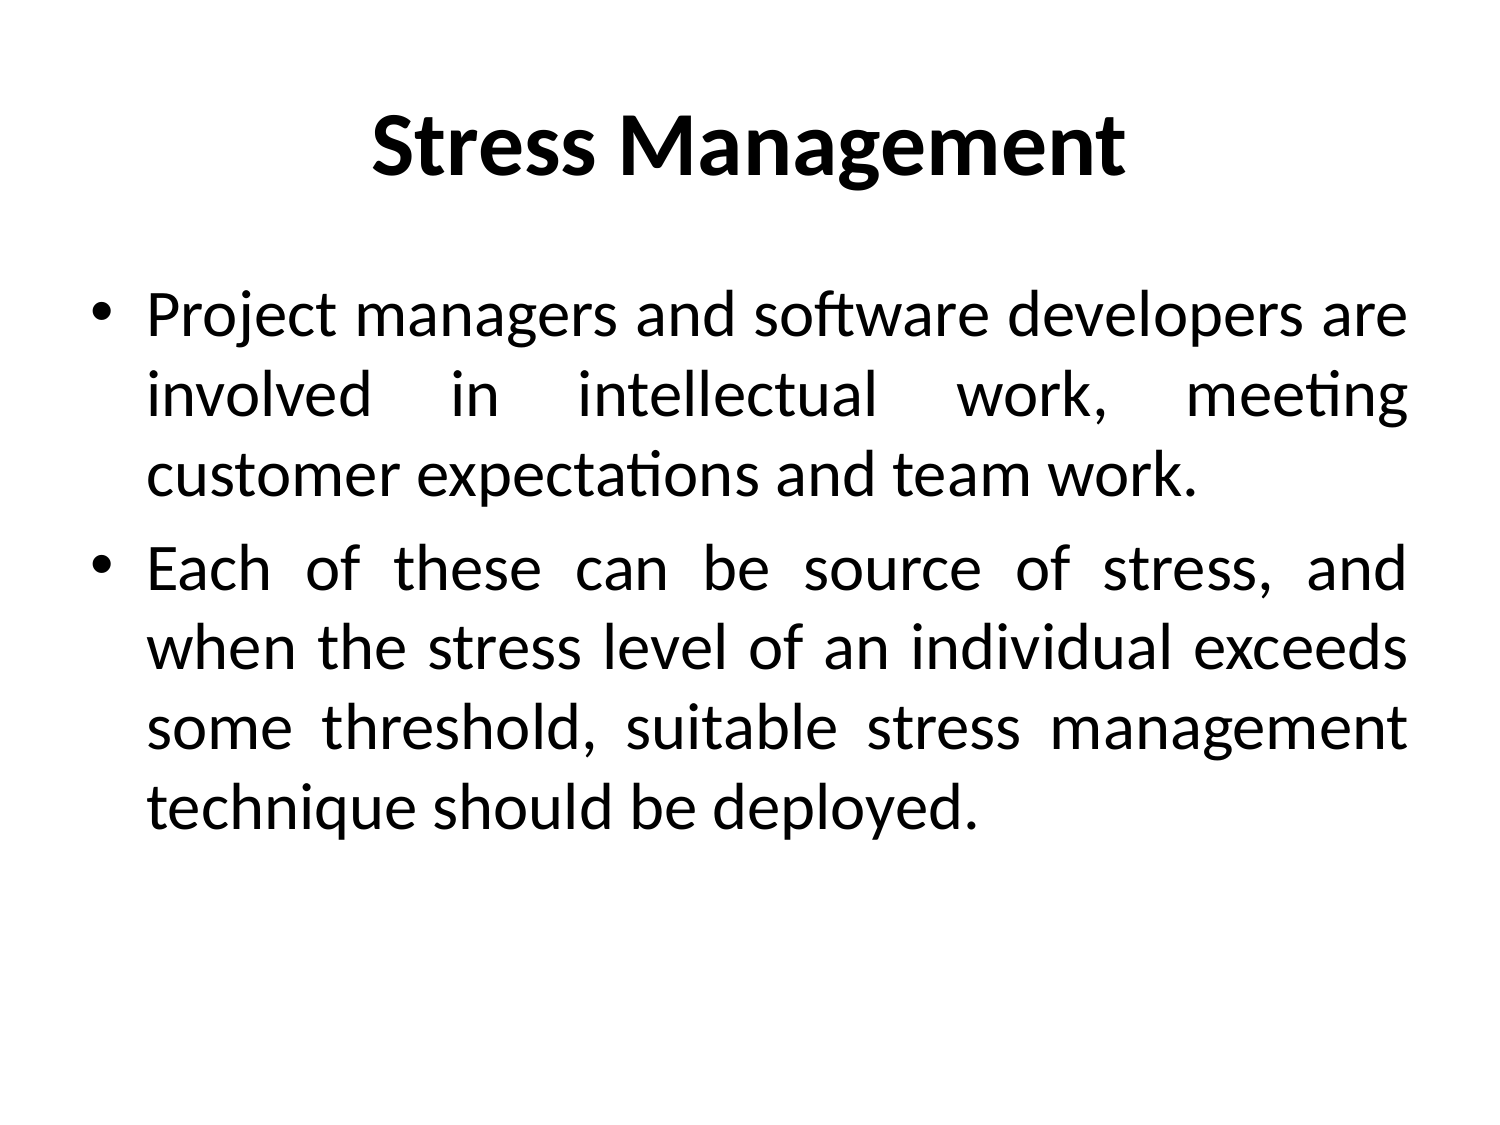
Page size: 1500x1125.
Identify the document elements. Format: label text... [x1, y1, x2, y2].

list Project managers and software developers are involved in intellectual work, meeting customer expectations and team work. Each of these can be source of stress, and when the stress level of an individual exceeds some threshold, suitable stress management technique should be deployed. [75, 262, 1425, 1005]
title Stress Management [75, 45, 1425, 233]
